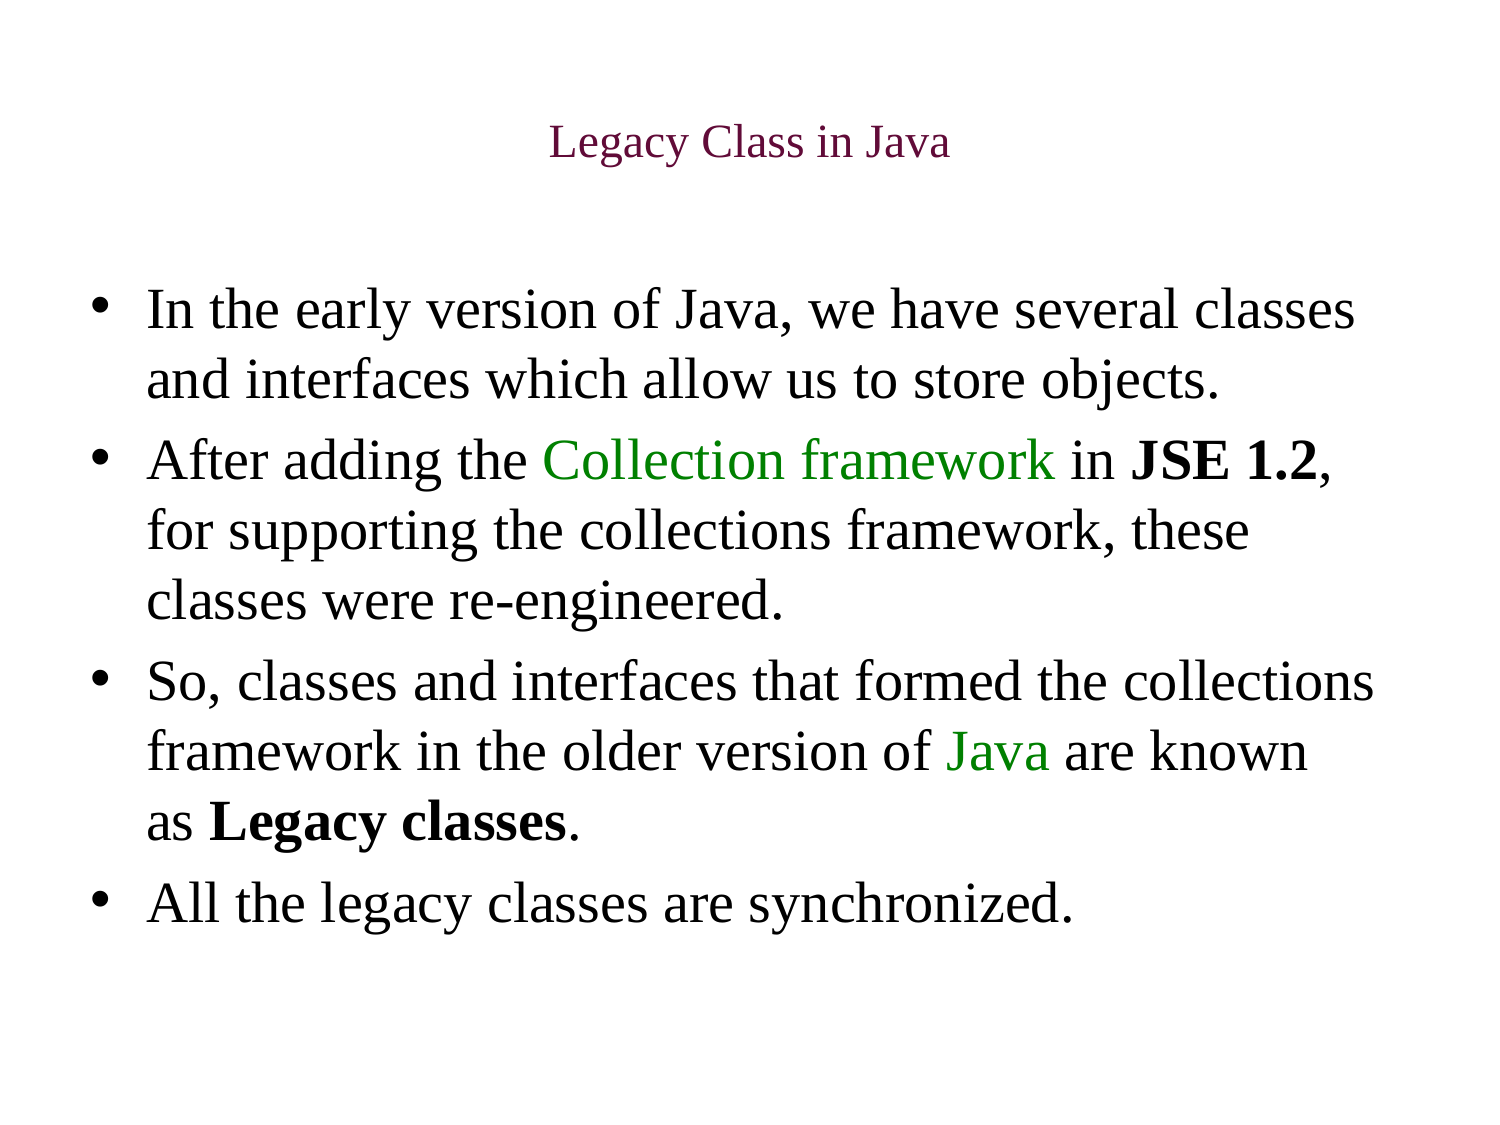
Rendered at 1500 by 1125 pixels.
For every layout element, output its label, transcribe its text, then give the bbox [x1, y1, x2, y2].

list In the early version of Java, we have several classes and interfaces which allow us to store objects. After adding the Collection framework in JSE 1.2, for supporting the collections framework, these classes were re-engineered. So, classes and interfaces that formed the collections framework in the older version of Java are known as Legacy classes. All the legacy classes are synchronized. [75, 262, 1425, 1005]
title Legacy Class in Java [75, 45, 1425, 233]
